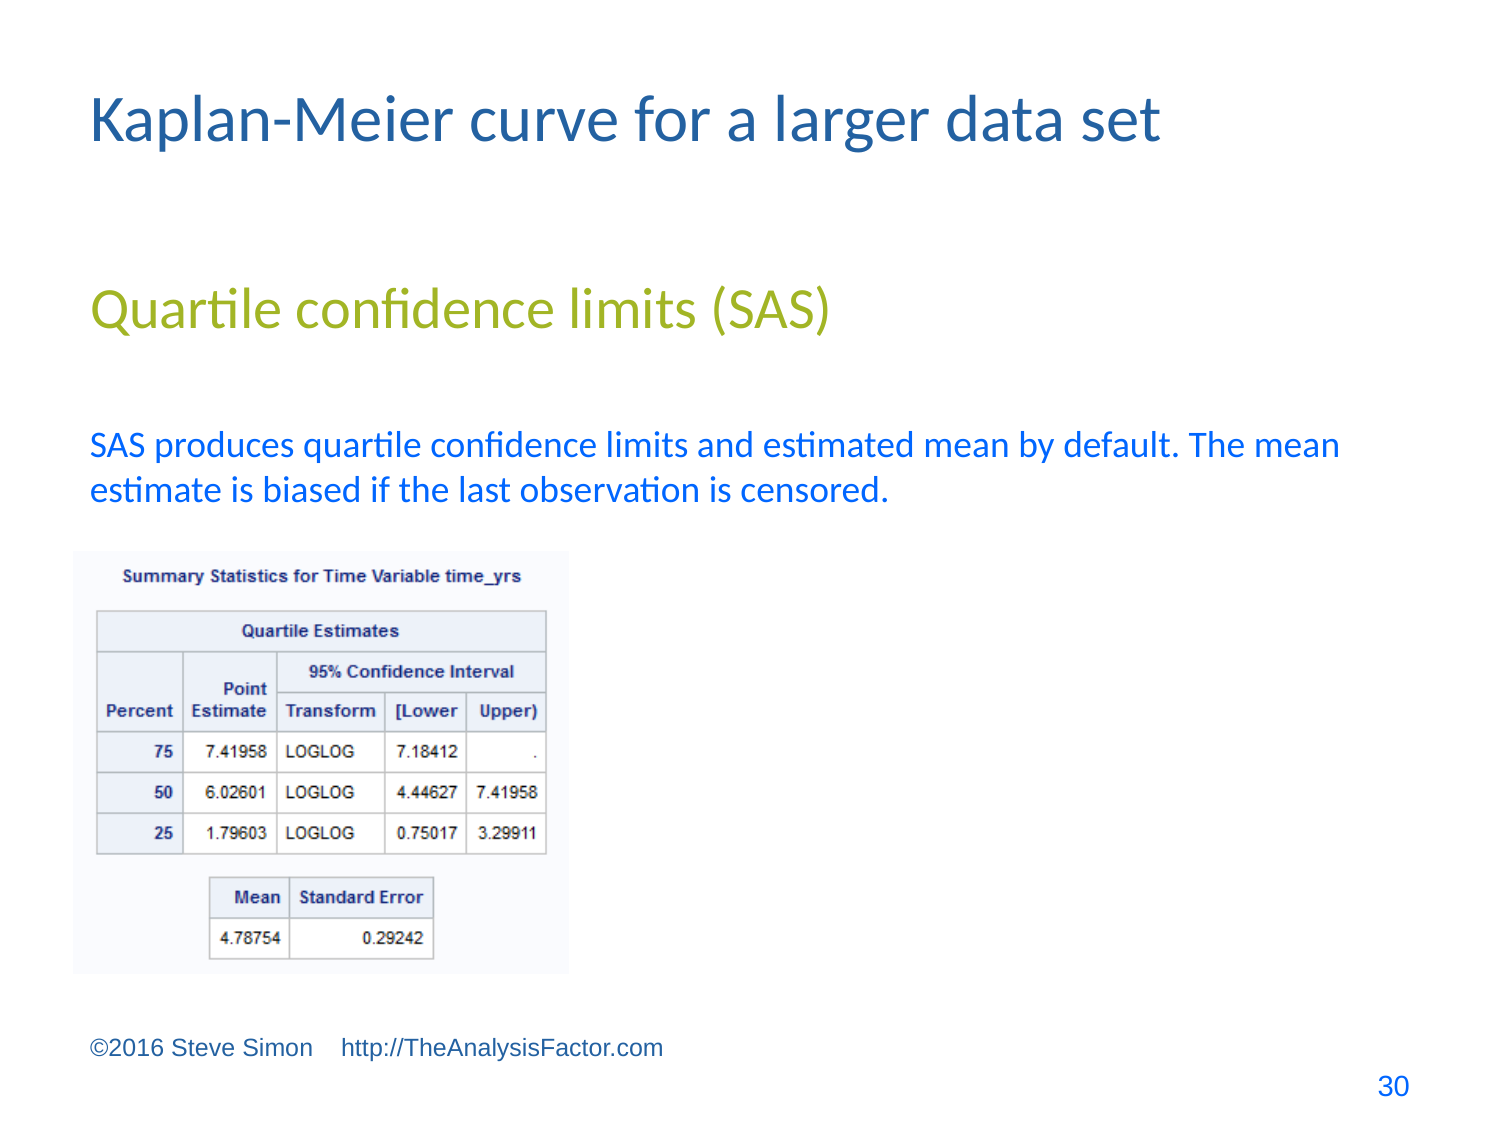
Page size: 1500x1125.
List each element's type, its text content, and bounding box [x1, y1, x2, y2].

title Kaplan-Meier curve for a larger data set [75, 62, 1425, 163]
text_box SAS produces quartile confidence limits and estimated mean by default. The mean estimate is biased if the last observation is censored. [74, 412, 1425, 518]
list Quartile confidence limits (SAS) [75, 262, 1425, 350]
footer ©2016 Steve Simon http://TheAnalysisFactor.com [75, 1024, 1338, 1103]
slide_number 30 [1275, 1025, 1425, 1104]
picture [73, 551, 569, 974]
